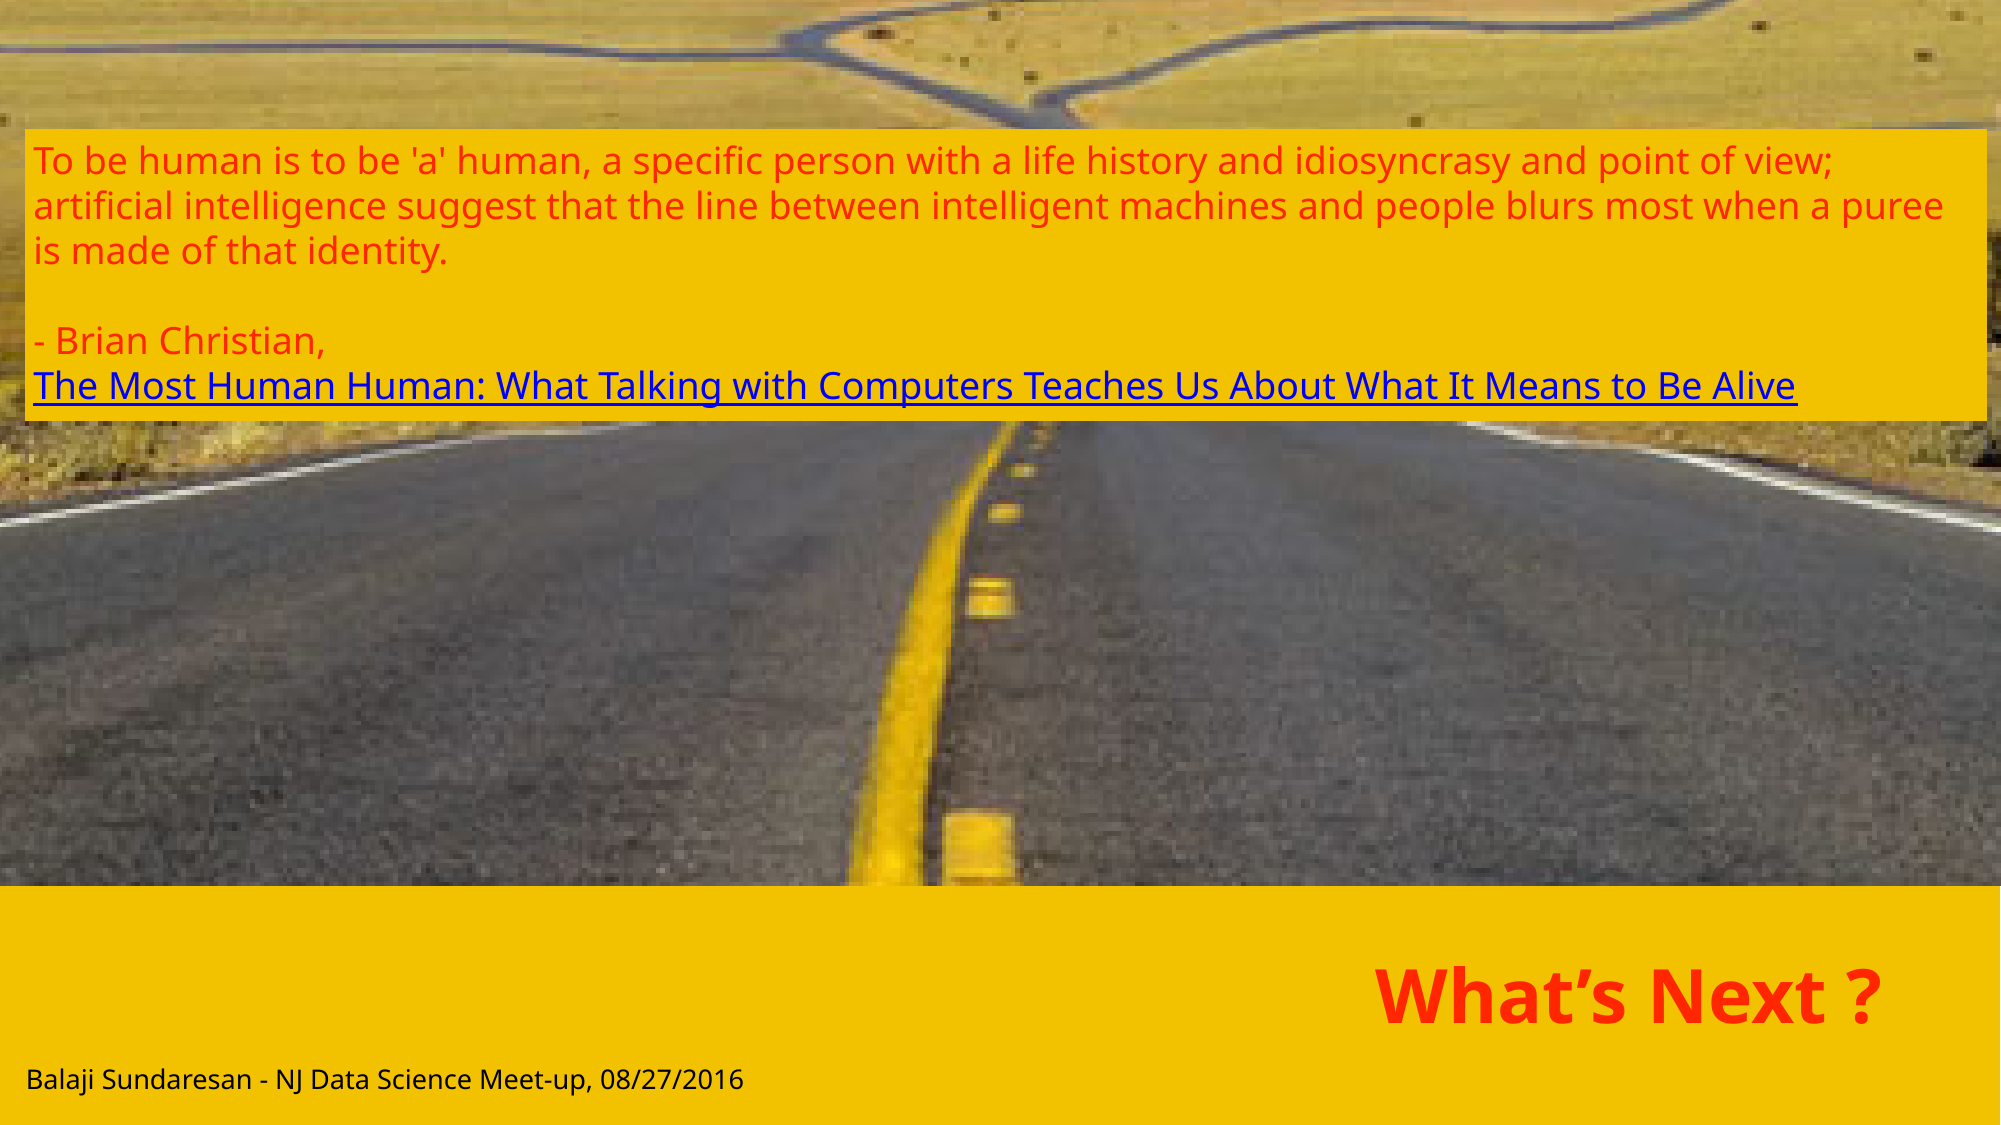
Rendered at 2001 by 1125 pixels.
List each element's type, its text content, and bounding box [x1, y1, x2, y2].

text_box Balaji Sundaresan - NJ Data Science Meet-up, 08/27/2016 [18, 1054, 1015, 1103]
picture [0, 0, 2001, 886]
text_box What’s Next ? [1368, 941, 1890, 1046]
